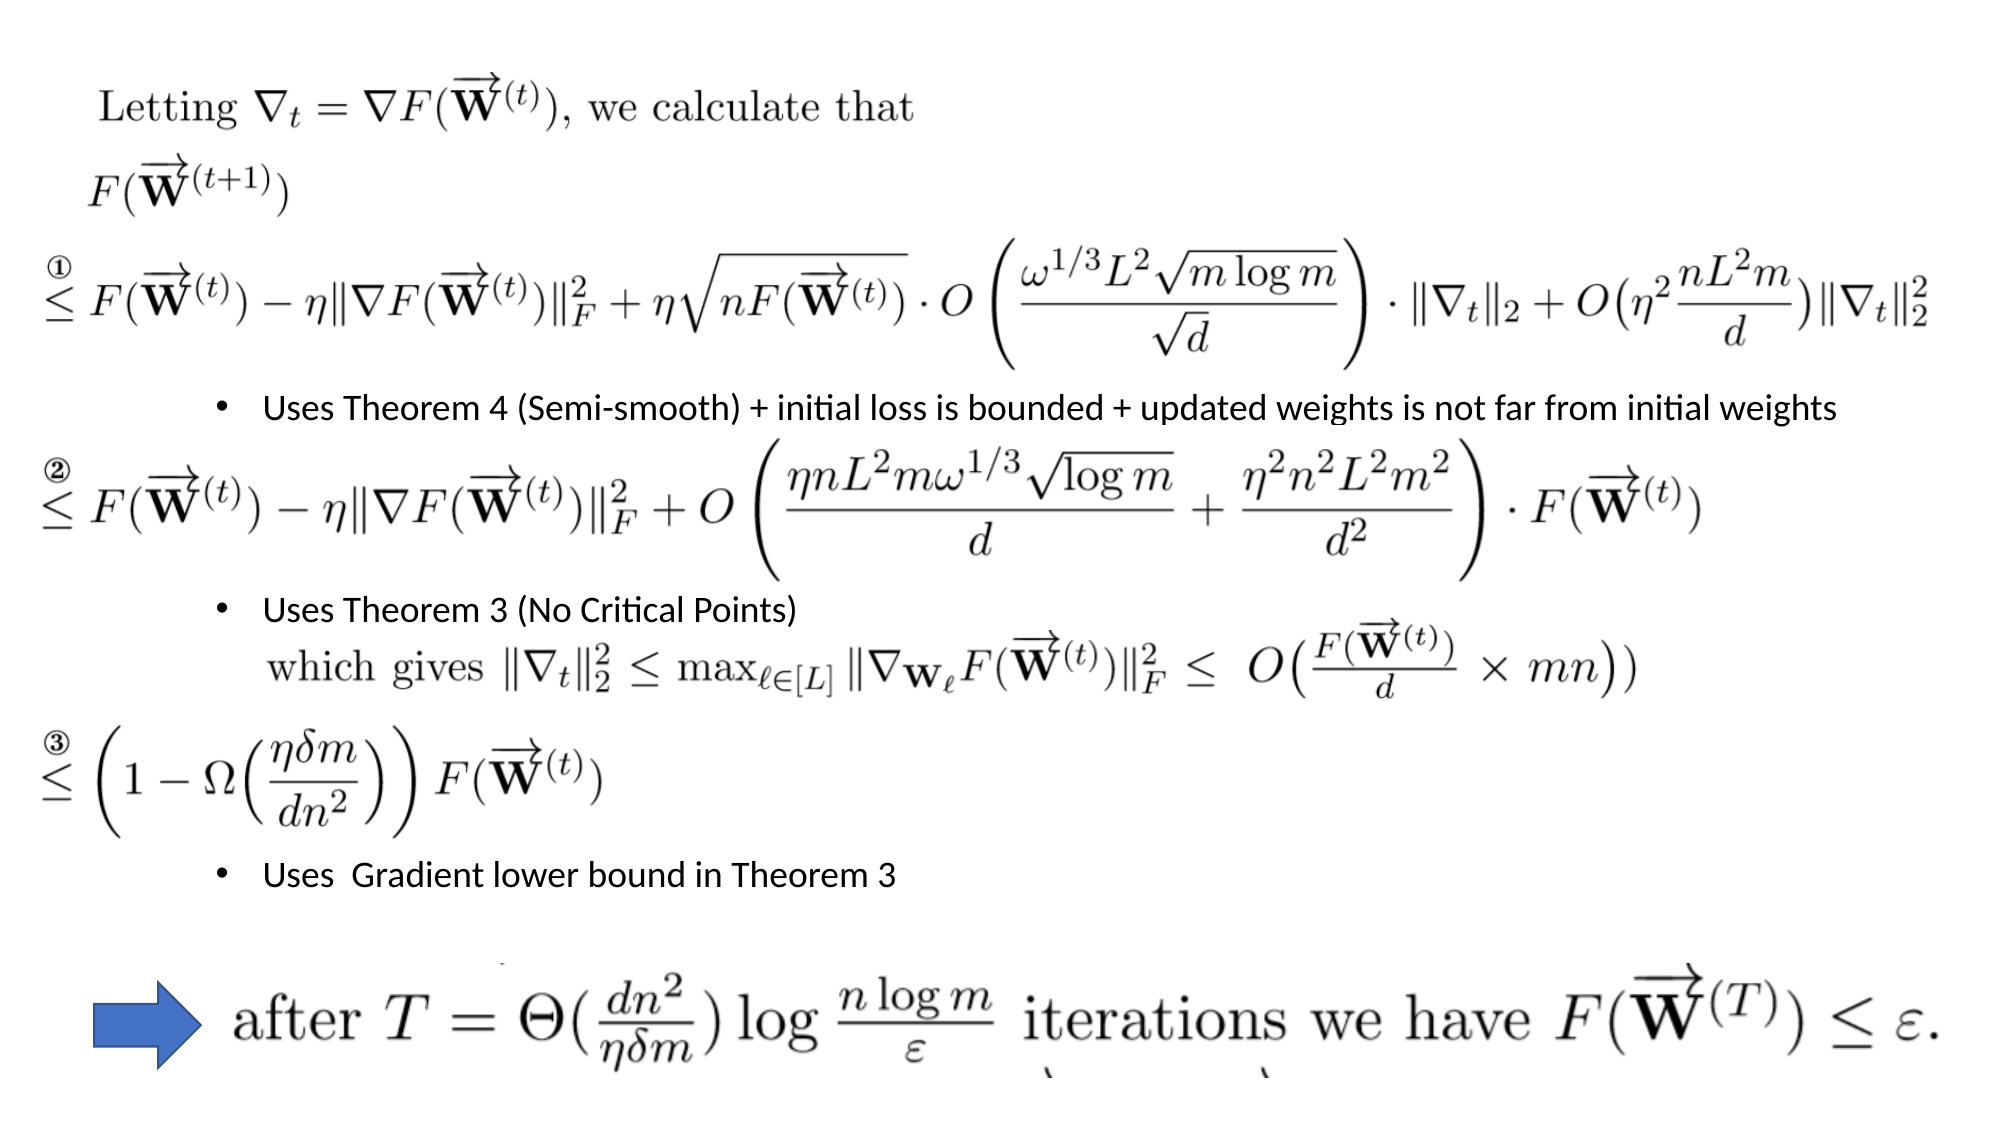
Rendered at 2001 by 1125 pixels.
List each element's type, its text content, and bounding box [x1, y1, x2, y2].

text_box Uses Gradient lower bound in Theorem 3 [200, 842, 1780, 903]
picture [227, 963, 1943, 1078]
picture [23, 425, 1723, 597]
picture [23, 630, 1230, 868]
picture [1235, 618, 1641, 705]
text_box Uses Theorem 4 (Semi-smooth) + initial loss is bounded + updated weights is not far from initial weights [200, 376, 1900, 436]
text_box Uses Theorem 3 (No Critical Points) [200, 577, 1780, 682]
picture [0, 72, 2000, 376]
text_box [93, 980, 203, 1071]
